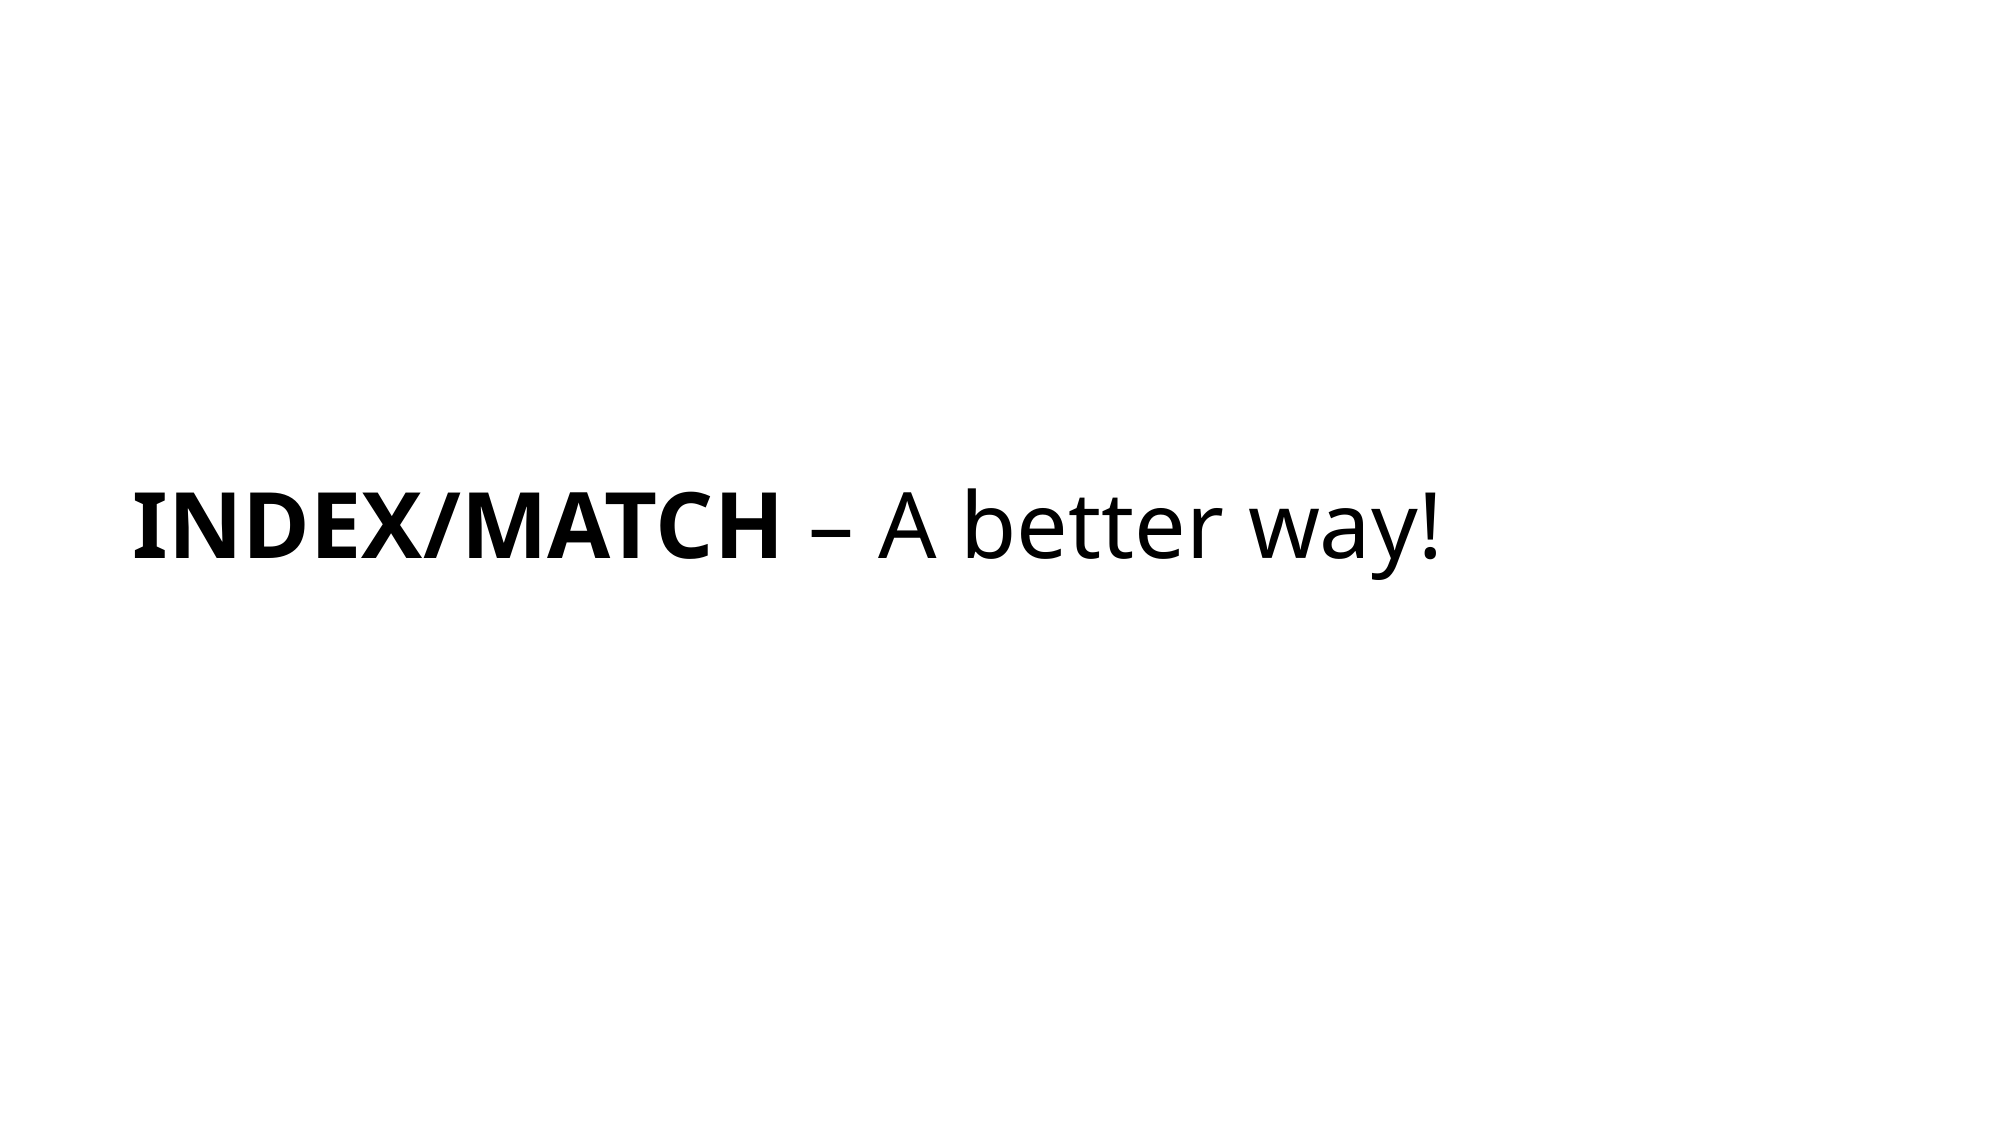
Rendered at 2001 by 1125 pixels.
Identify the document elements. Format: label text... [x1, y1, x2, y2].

title INDEX/MATCH – A better way! [117, 420, 1843, 638]
